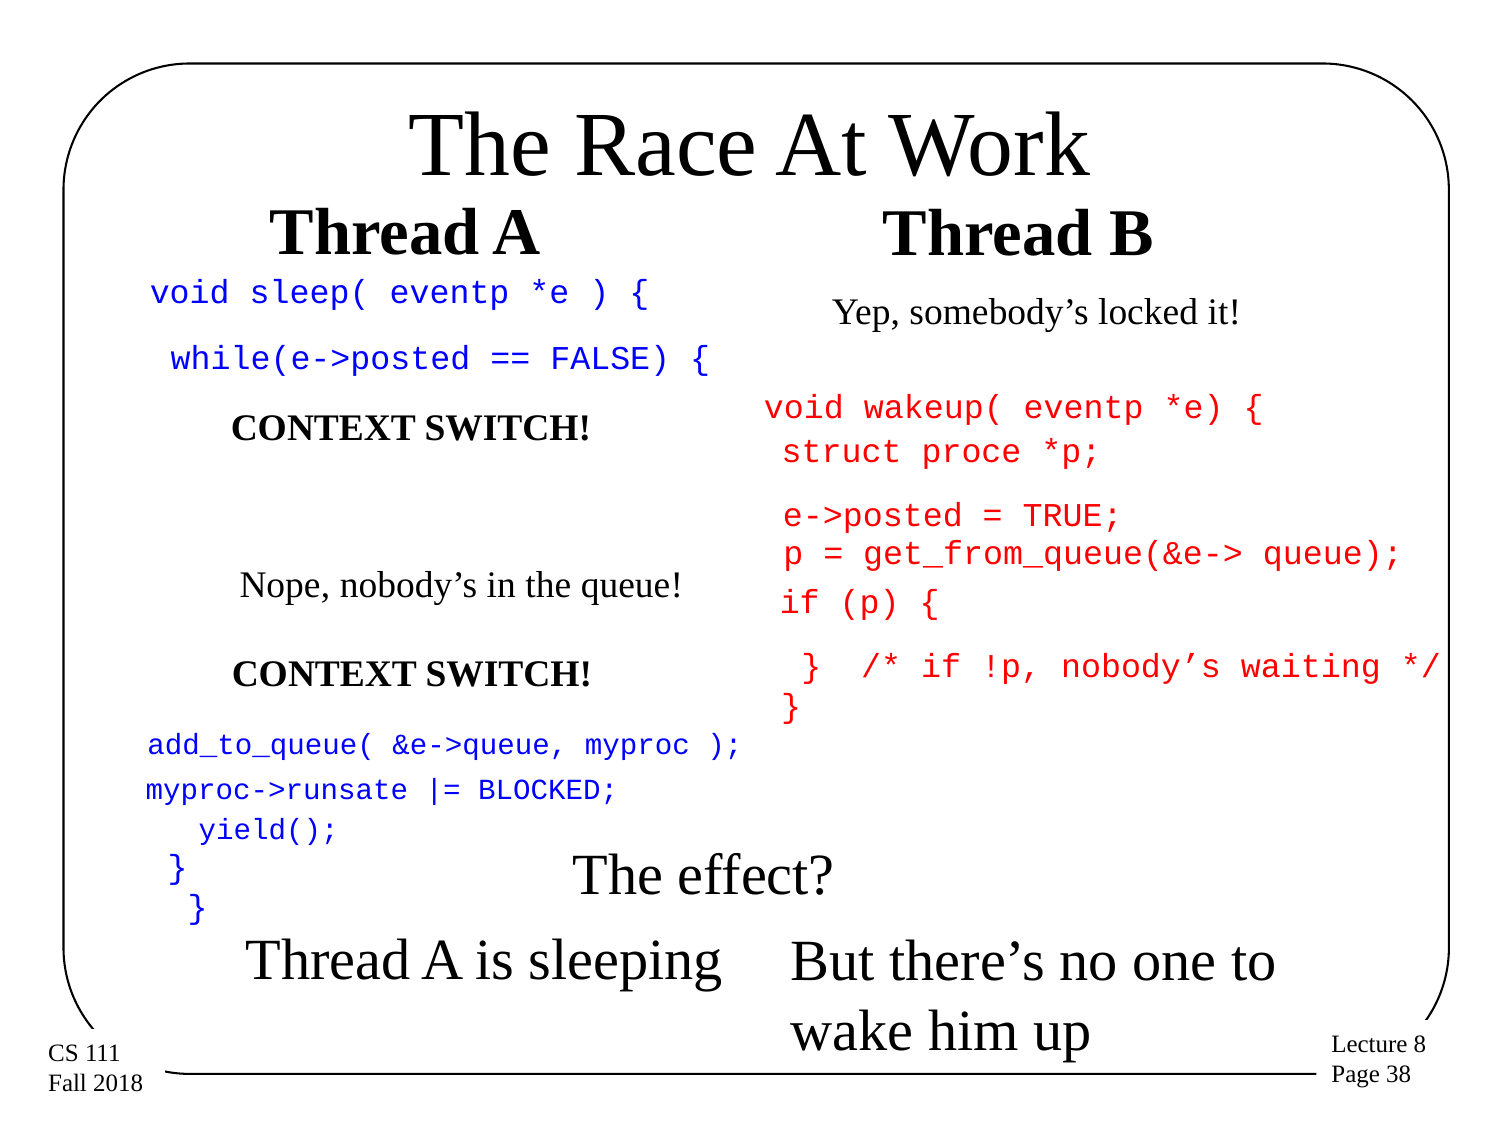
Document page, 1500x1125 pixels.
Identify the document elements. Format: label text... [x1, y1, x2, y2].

text_box struct proce *p; [766, 422, 1117, 477]
text_box Thread B [868, 181, 1170, 277]
text_box The effect? [557, 828, 864, 914]
list [74, 262, 1426, 914]
text_box CONTEXT SWITCH! [217, 641, 608, 702]
text_box e->posted = TRUE; [768, 486, 1138, 524]
text_box yield(); } } [77, 803, 354, 933]
text_box Yep, somebody’s locked it! [817, 280, 1257, 340]
text_box But there’s no one to wake him up [775, 914, 1426, 1070]
text_box } /* if !p, nobody’s waiting */ } [766, 637, 1457, 732]
text_box p = get_from_queue(&e-> queue); [768, 524, 1419, 579]
text_box CONTEXT SWITCH! [216, 395, 607, 455]
text_box while(e->posted == FALSE) { [155, 328, 726, 384]
text_box void wakeup( eventp *e) { [749, 377, 1280, 433]
text_box if (p) { [765, 573, 955, 628]
text_box Thread A [255, 180, 557, 276]
list [74, 813, 775, 1006]
title The Race At Work [74, 44, 1426, 233]
text_box myproc->runsate |= BLOCKED; [24, 762, 633, 813]
text_box void sleep( eventp *e ) { [135, 262, 665, 318]
text_box add_to_queue( &e->queue, myproc ); [26, 718, 757, 768]
text_box Nope, nobody’s in the queue! [224, 552, 699, 613]
text_box Thread A is sleeping [230, 913, 739, 999]
